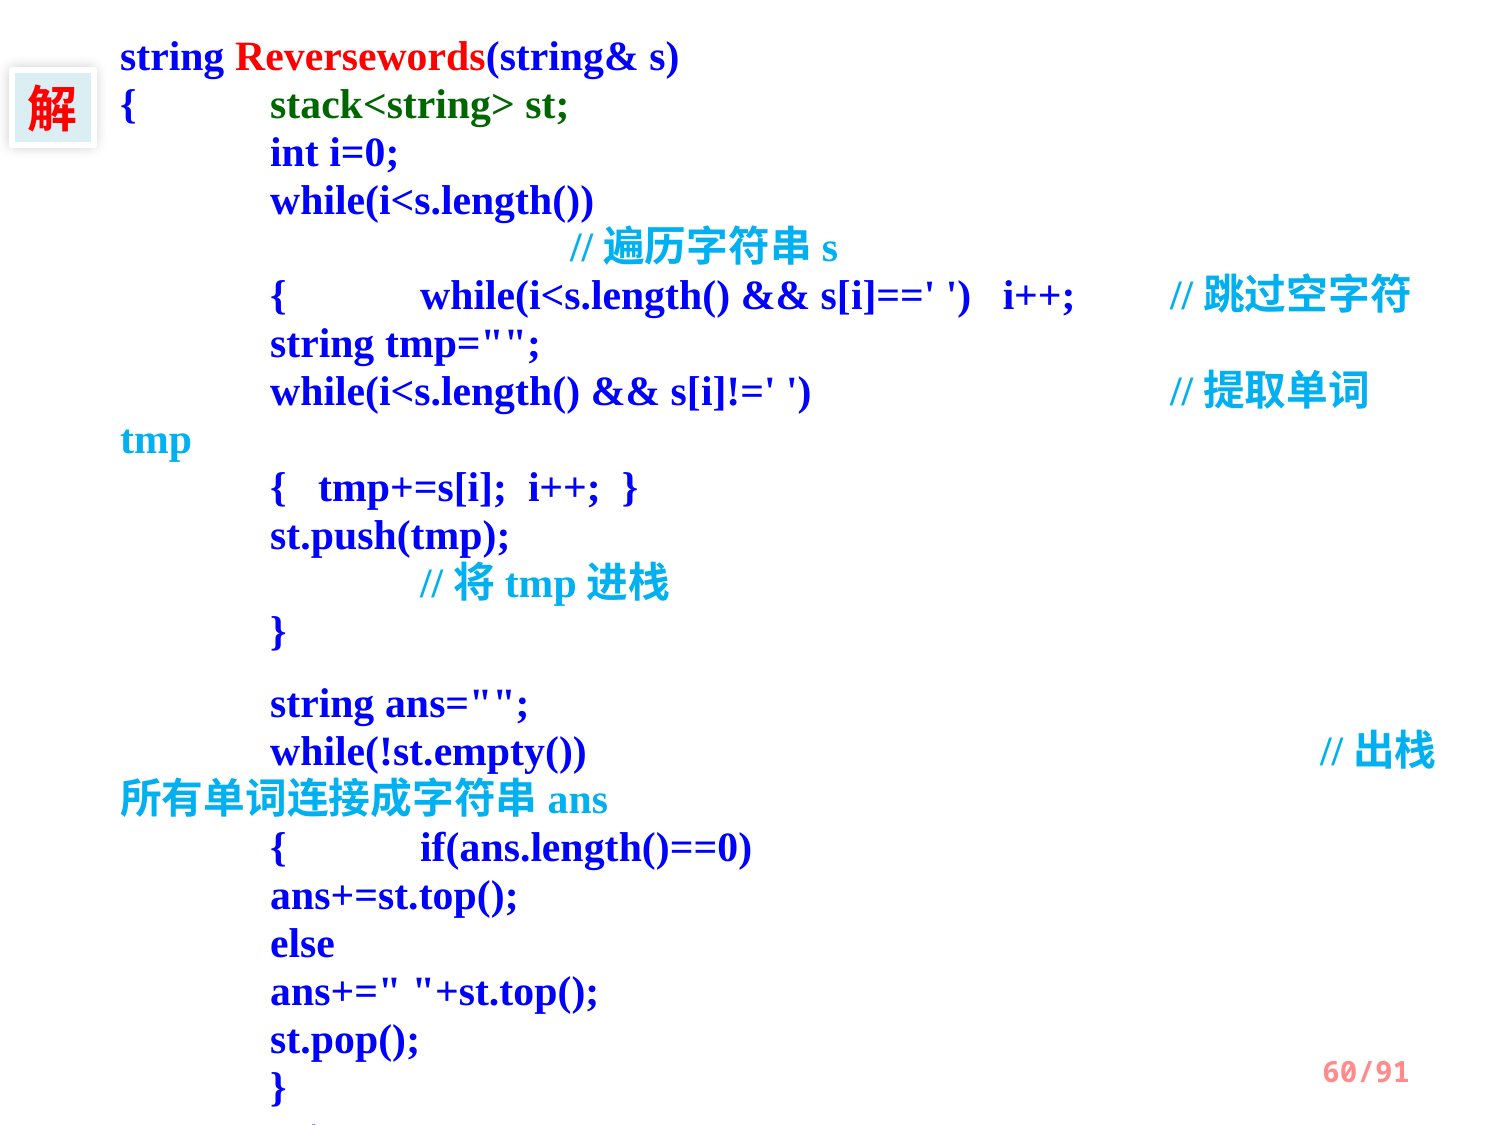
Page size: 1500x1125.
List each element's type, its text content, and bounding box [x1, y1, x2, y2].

slide_number 60/91 [1074, 1042, 1425, 1103]
text_box string Reversewords(string& s) { stack<string> st; int i=0; while(i<s.length()) //遍历字符串s { while(i<s.length() && s[i]==' ') i++; //跳过空字符 string tmp=""; while(i<s.length() && s[i]!=' ') //提取单词tmp { tmp+=s[i]; i++; } st.push(tmp); //将tmp进栈 } string ans=""; while(!st.empty()) //出栈所有单词连接成字符串ans { if(ans.length()==0) ans+=st.top(); else ans+=" "+st.top(); st.pop(); } return ans; } [103, 21, 1455, 1125]
text_box 解 [9, 67, 97, 148]
